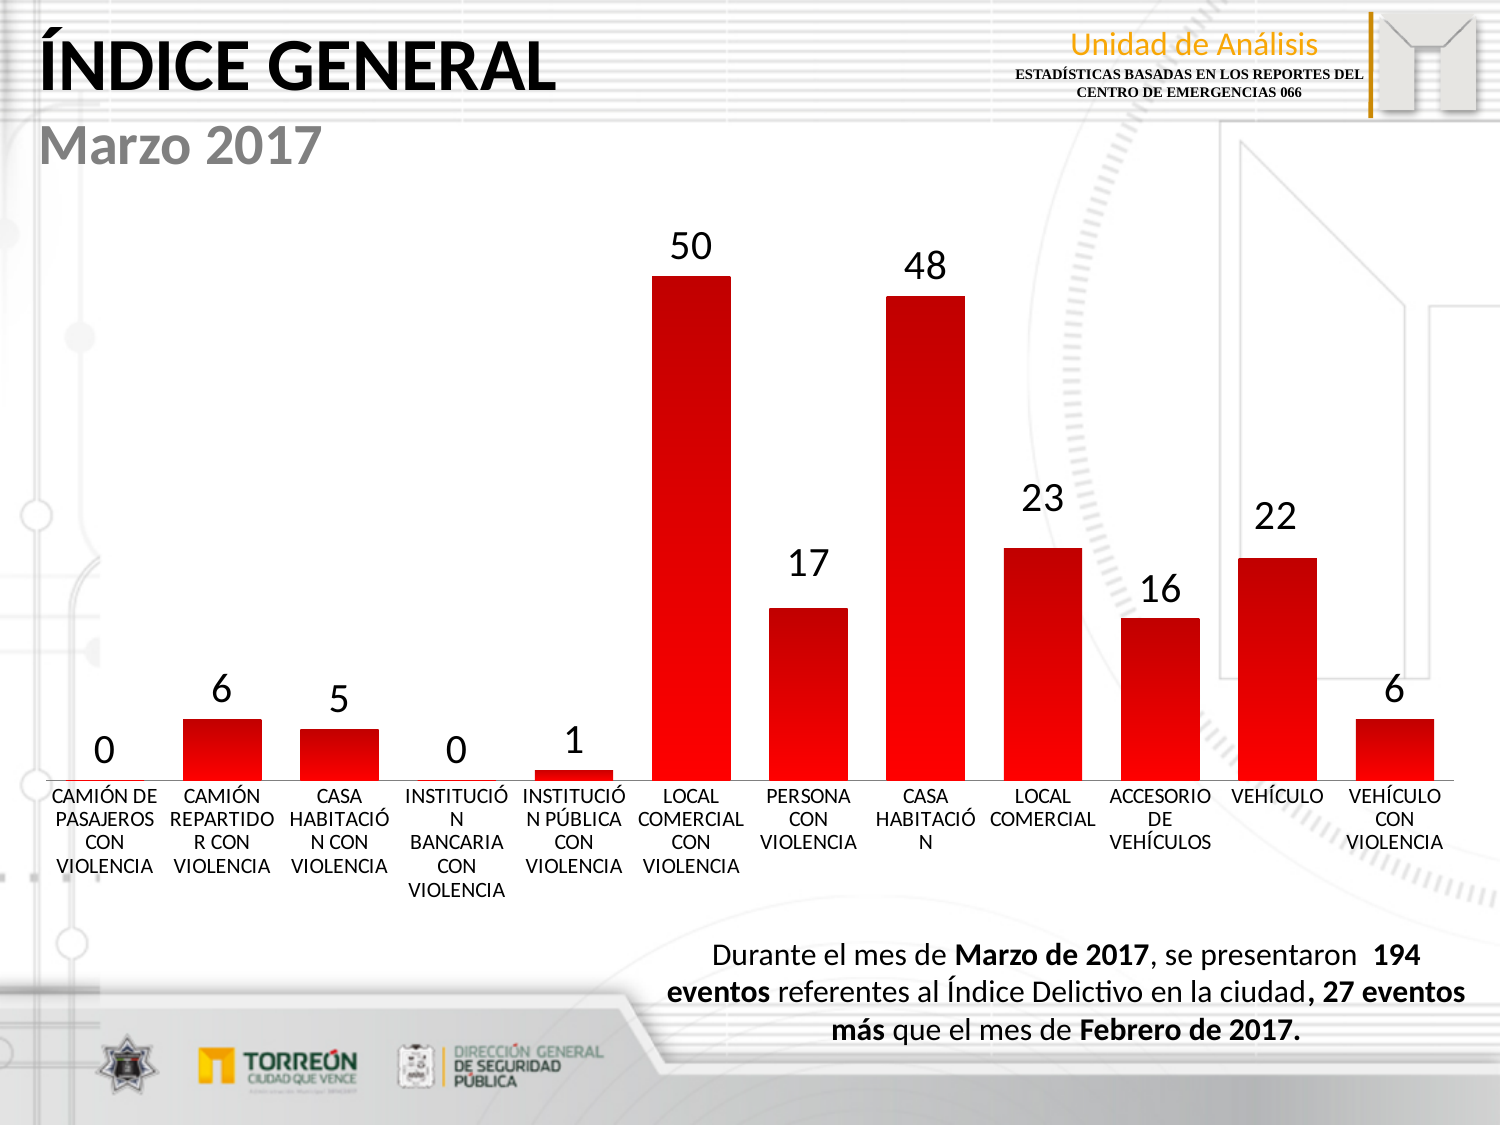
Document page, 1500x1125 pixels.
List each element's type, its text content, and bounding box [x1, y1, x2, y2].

text_box Durante el mes de Marzo de 2017, se presentaron 194 eventos referentes al Índice Delictivo en la ciudad, 27 eventos más que el mes de Febrero de 2017. [644, 925, 1489, 1055]
picture [0, 0, 1500, 1125]
text_box ÍNDICE GENERAL Marzo 2017 [23, 8, 657, 175]
chart [23, 175, 1477, 926]
